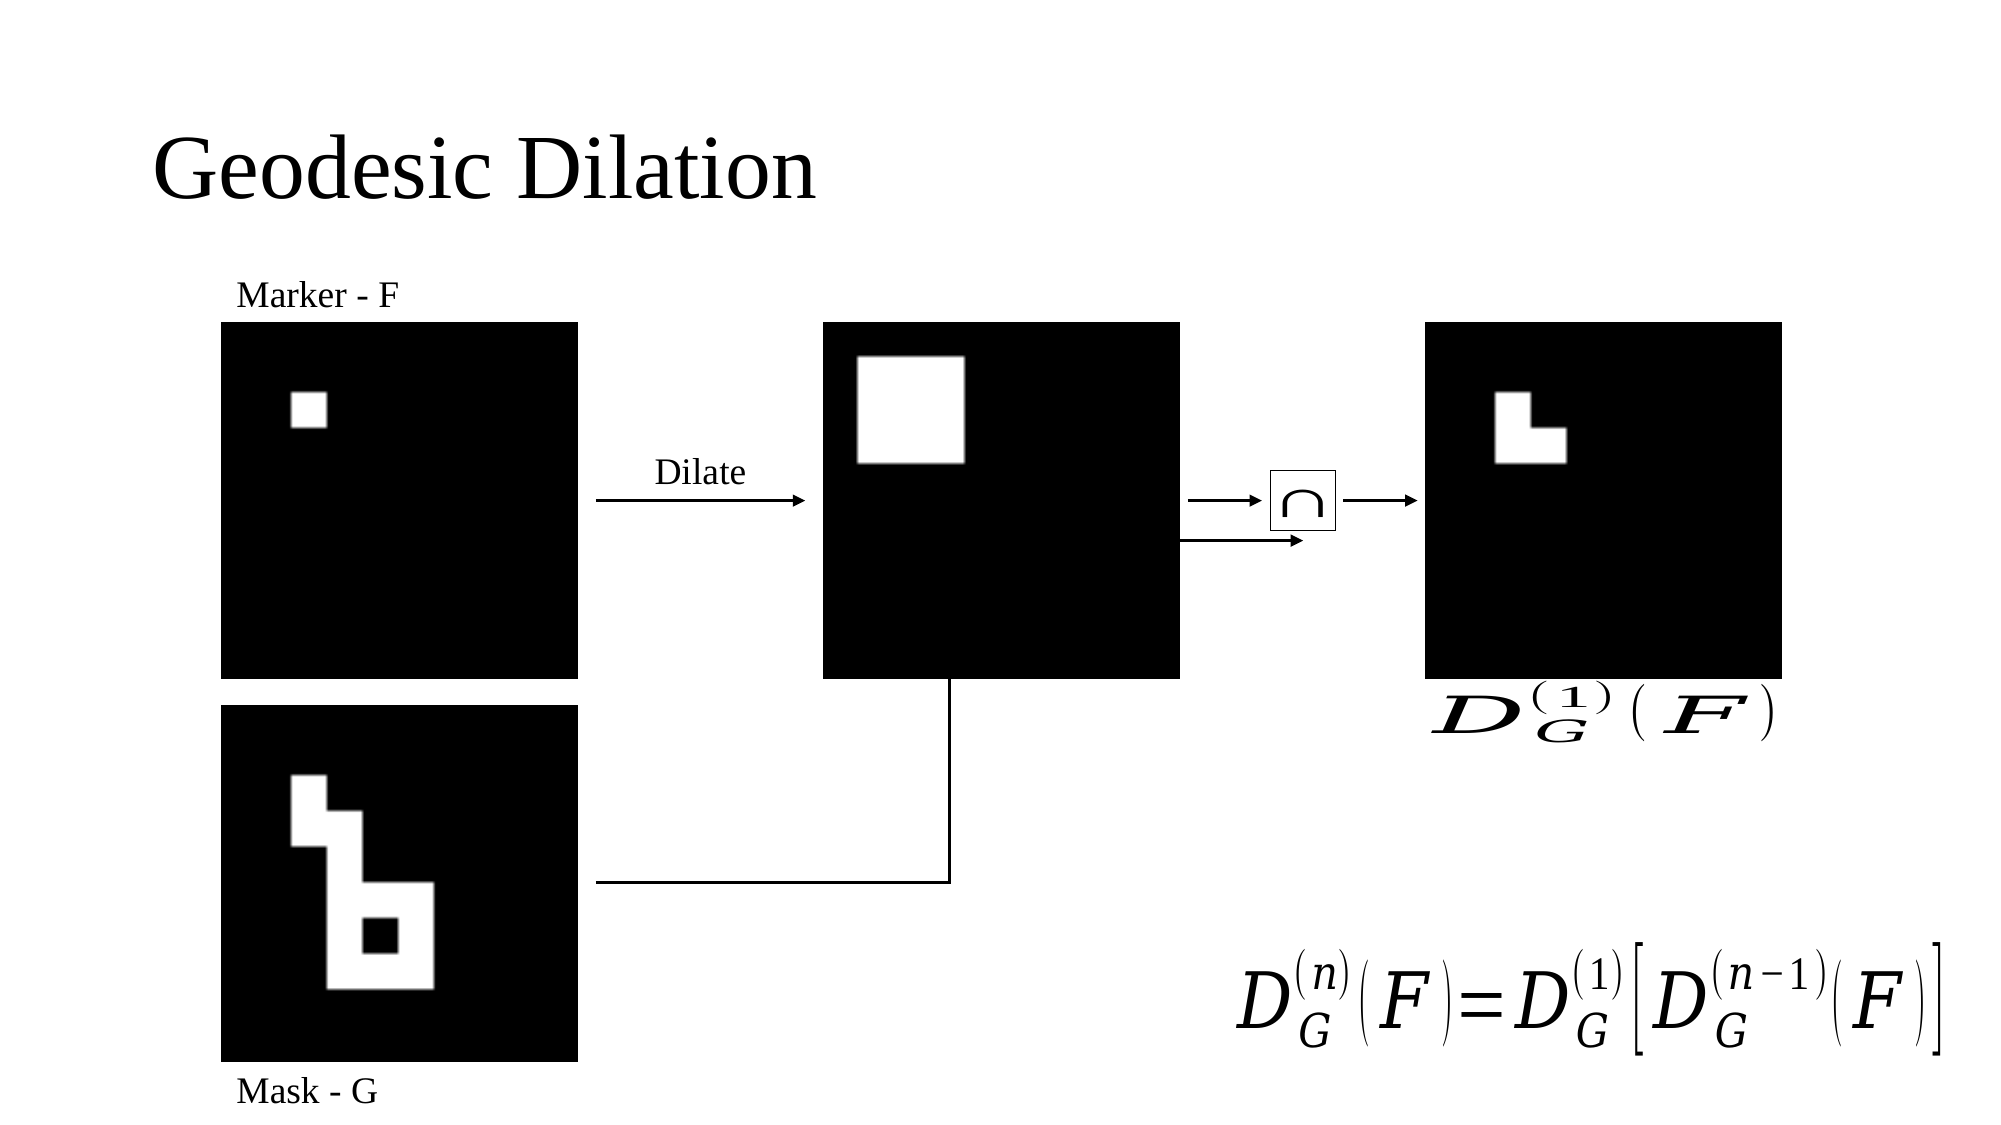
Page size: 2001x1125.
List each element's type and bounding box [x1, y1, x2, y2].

text_box [1425, 322, 1782, 751]
text_box [577, 439, 824, 501]
picture [823, 322, 1180, 470]
text_box [221, 262, 578, 679]
text_box [595, 470, 1336, 883]
text_box [221, 705, 578, 1120]
